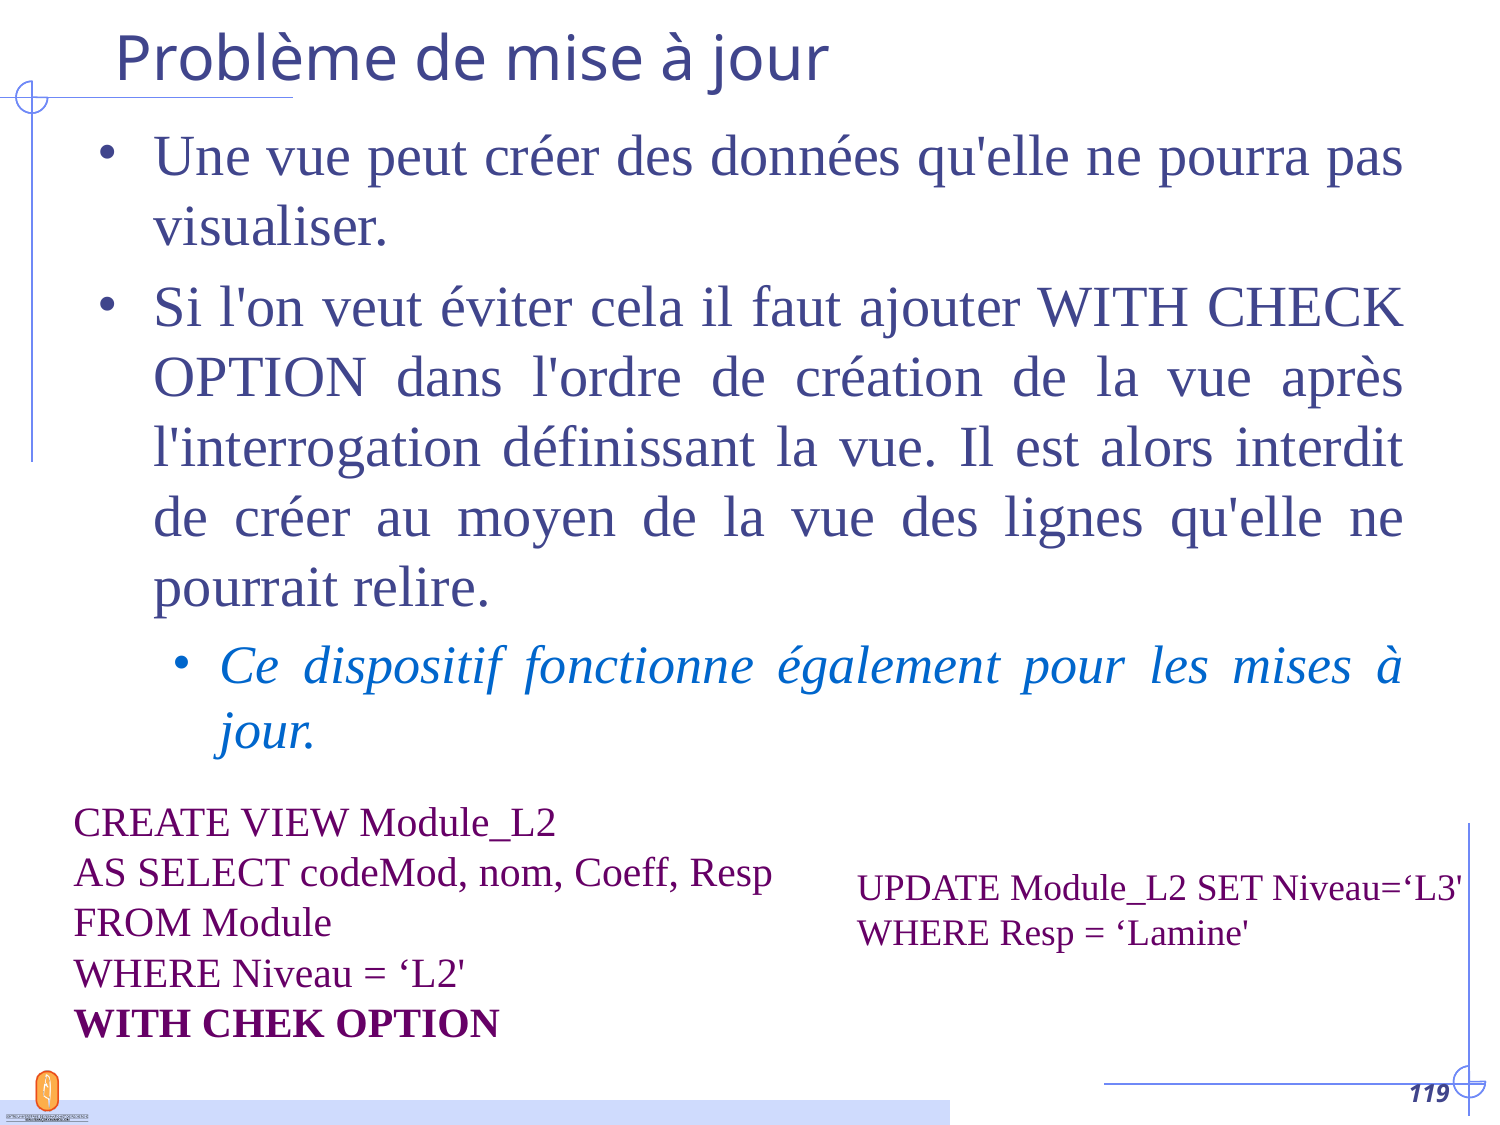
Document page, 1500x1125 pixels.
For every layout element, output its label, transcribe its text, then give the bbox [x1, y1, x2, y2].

text_box ‹#› [1152, 1044, 1465, 1120]
title Problème de mise à jour [99, 0, 1463, 101]
text_box CREATE VIEW Module_L2 AS SELECT codeMod, nom, Coeff, Resp FROM Module WHERE Niveau = ‘L2' WITH CHEK OPTION [58, 787, 794, 1063]
list Une vue peut créer des données qu'elle ne pourra pas visualiser. Si l'on veut éviter cela il faut ajouter WITH CHECK OPTION dans l'ordre de création de la vue après l'interrogation définissant la vue. Il est alors interdit de créer au moyen de la vue des lignes qu'elle ne pourrait relire. Ce dispositif fonctionne également pour les mises à jour. [82, 109, 1420, 1012]
picture [0, 1066, 95, 1125]
text_box UPDATE Module_L2 SET Niveau=‘L3' WHERE Resp = ‘Lamine' [841, 855, 1481, 962]
